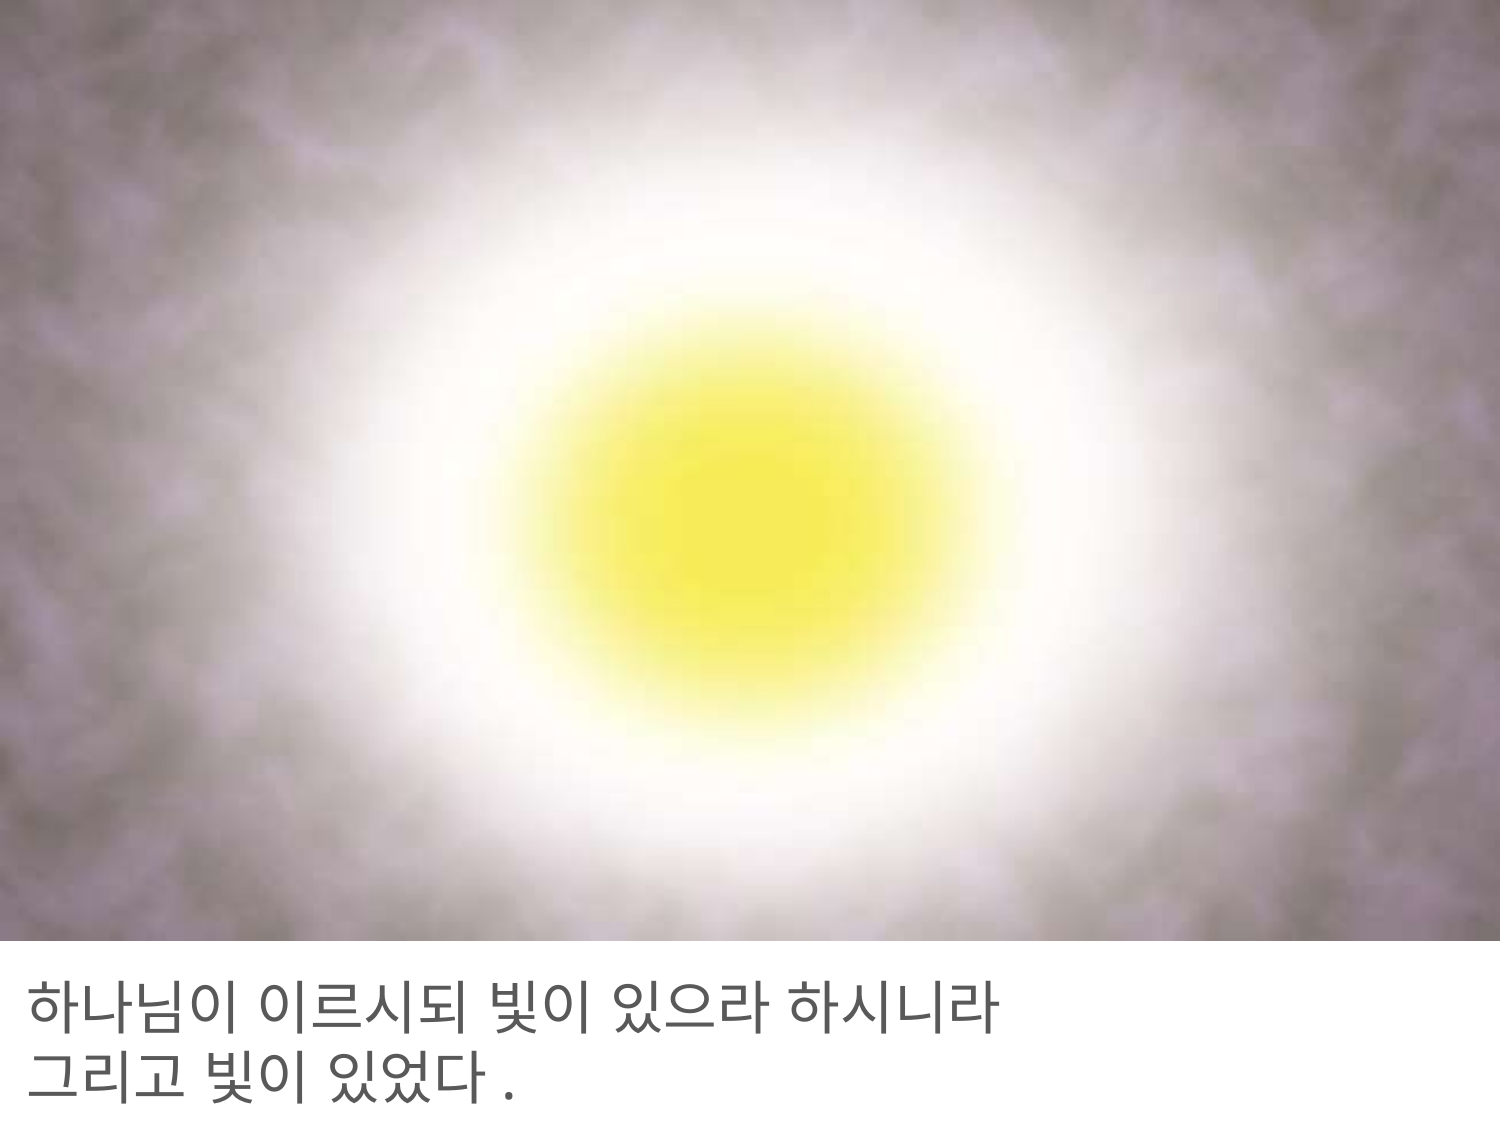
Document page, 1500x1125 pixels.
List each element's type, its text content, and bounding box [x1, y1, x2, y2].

text_box 하나님이 이르시되 빛이 있으라 하시니라 그리고 빛이 있었다. [11, 964, 1483, 1125]
picture [0, 0, 1500, 941]
